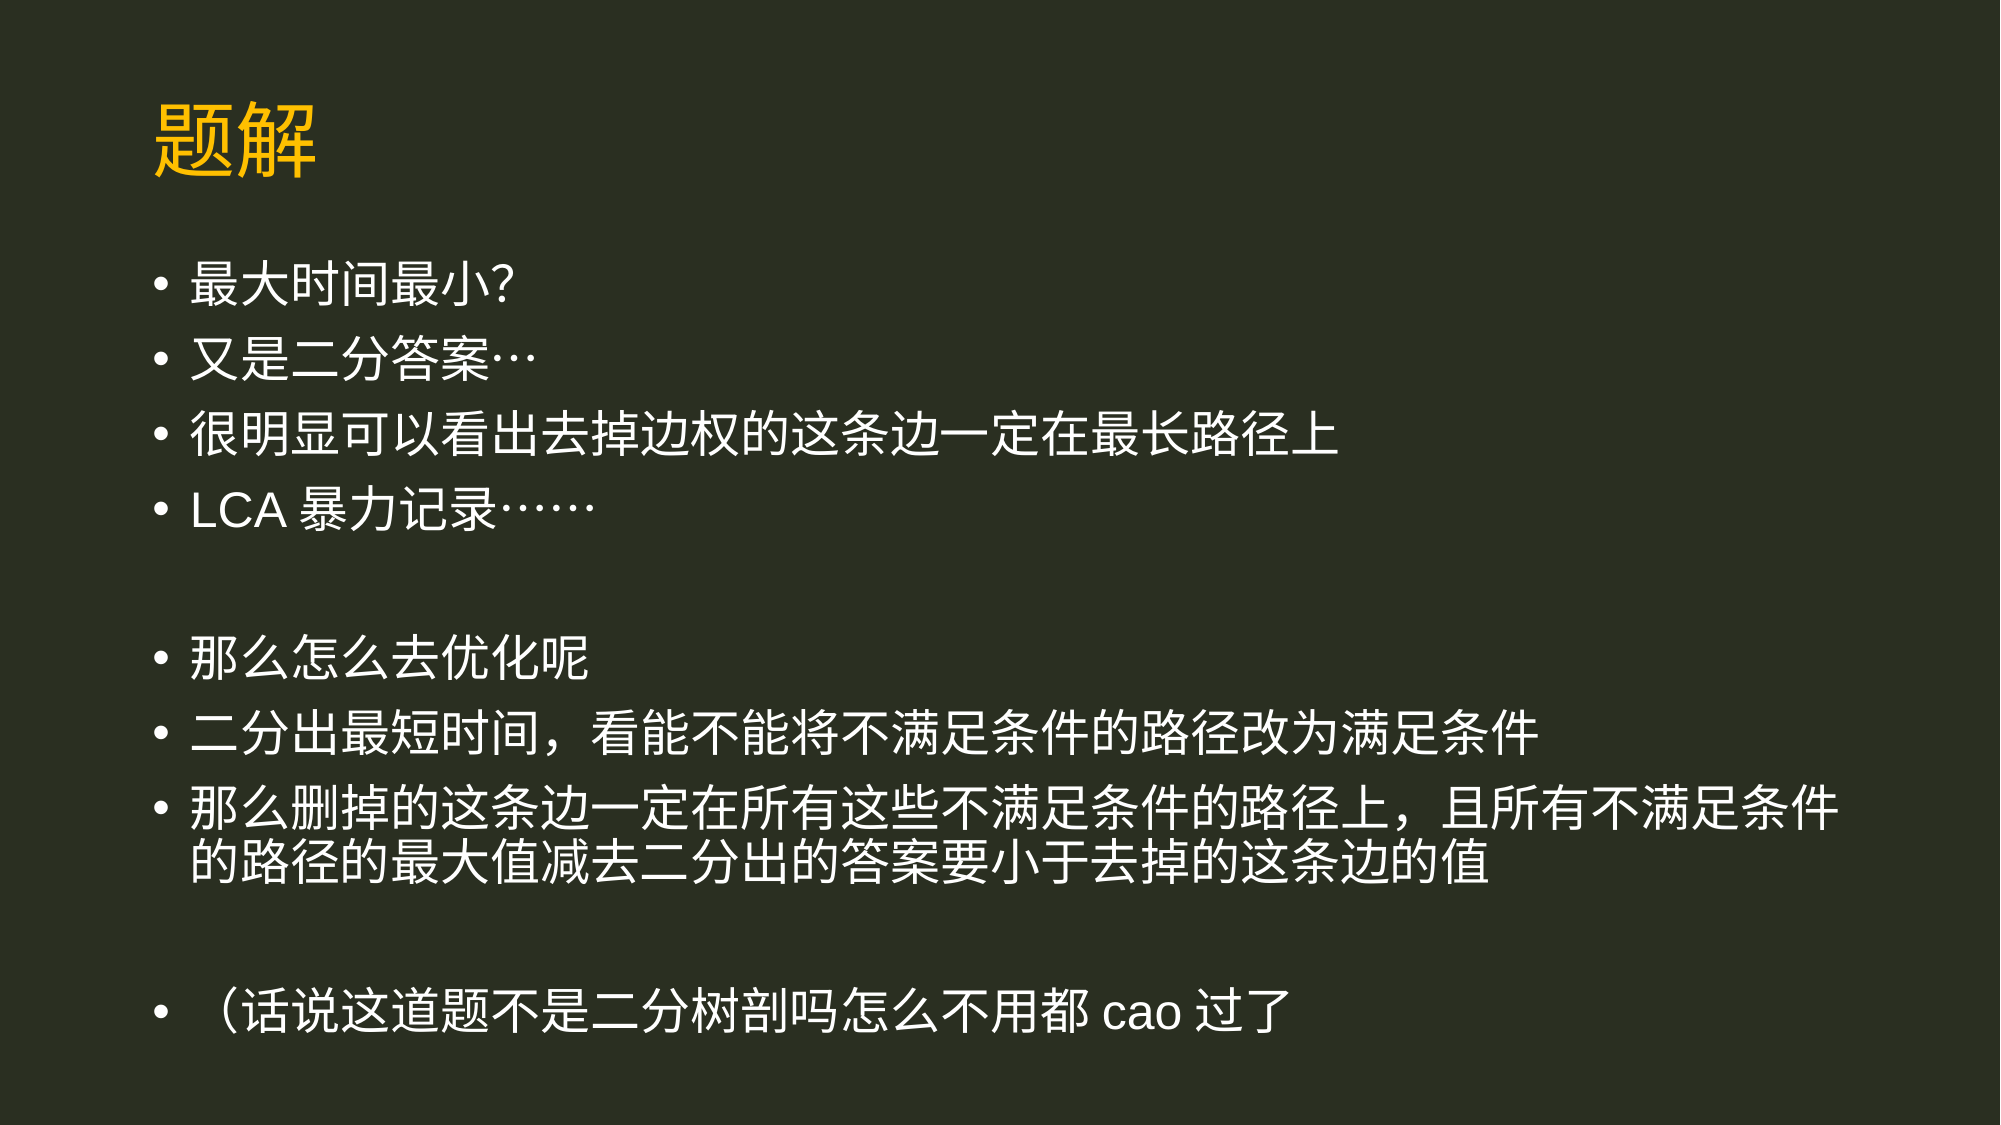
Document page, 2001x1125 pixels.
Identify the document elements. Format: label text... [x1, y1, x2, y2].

title 题解 [137, 71, 1863, 219]
list 最大时间最小？ 又是二分答案… 很明显可以看出去掉边权的这条边一定在最长路径上 LCA暴力记录…… 那么怎么去优化呢 二分出最短时间，看能不能将不满足条件的路径改为满足条件 那么删掉的这条边一定在所有这些不满足条件的路径上，且所有不满足条件的路径的最大值减去二分出的答案要小于去掉的这条边的值 （话说这道题不是二分树剖吗怎么不用都cao过了 [137, 252, 1863, 1069]
